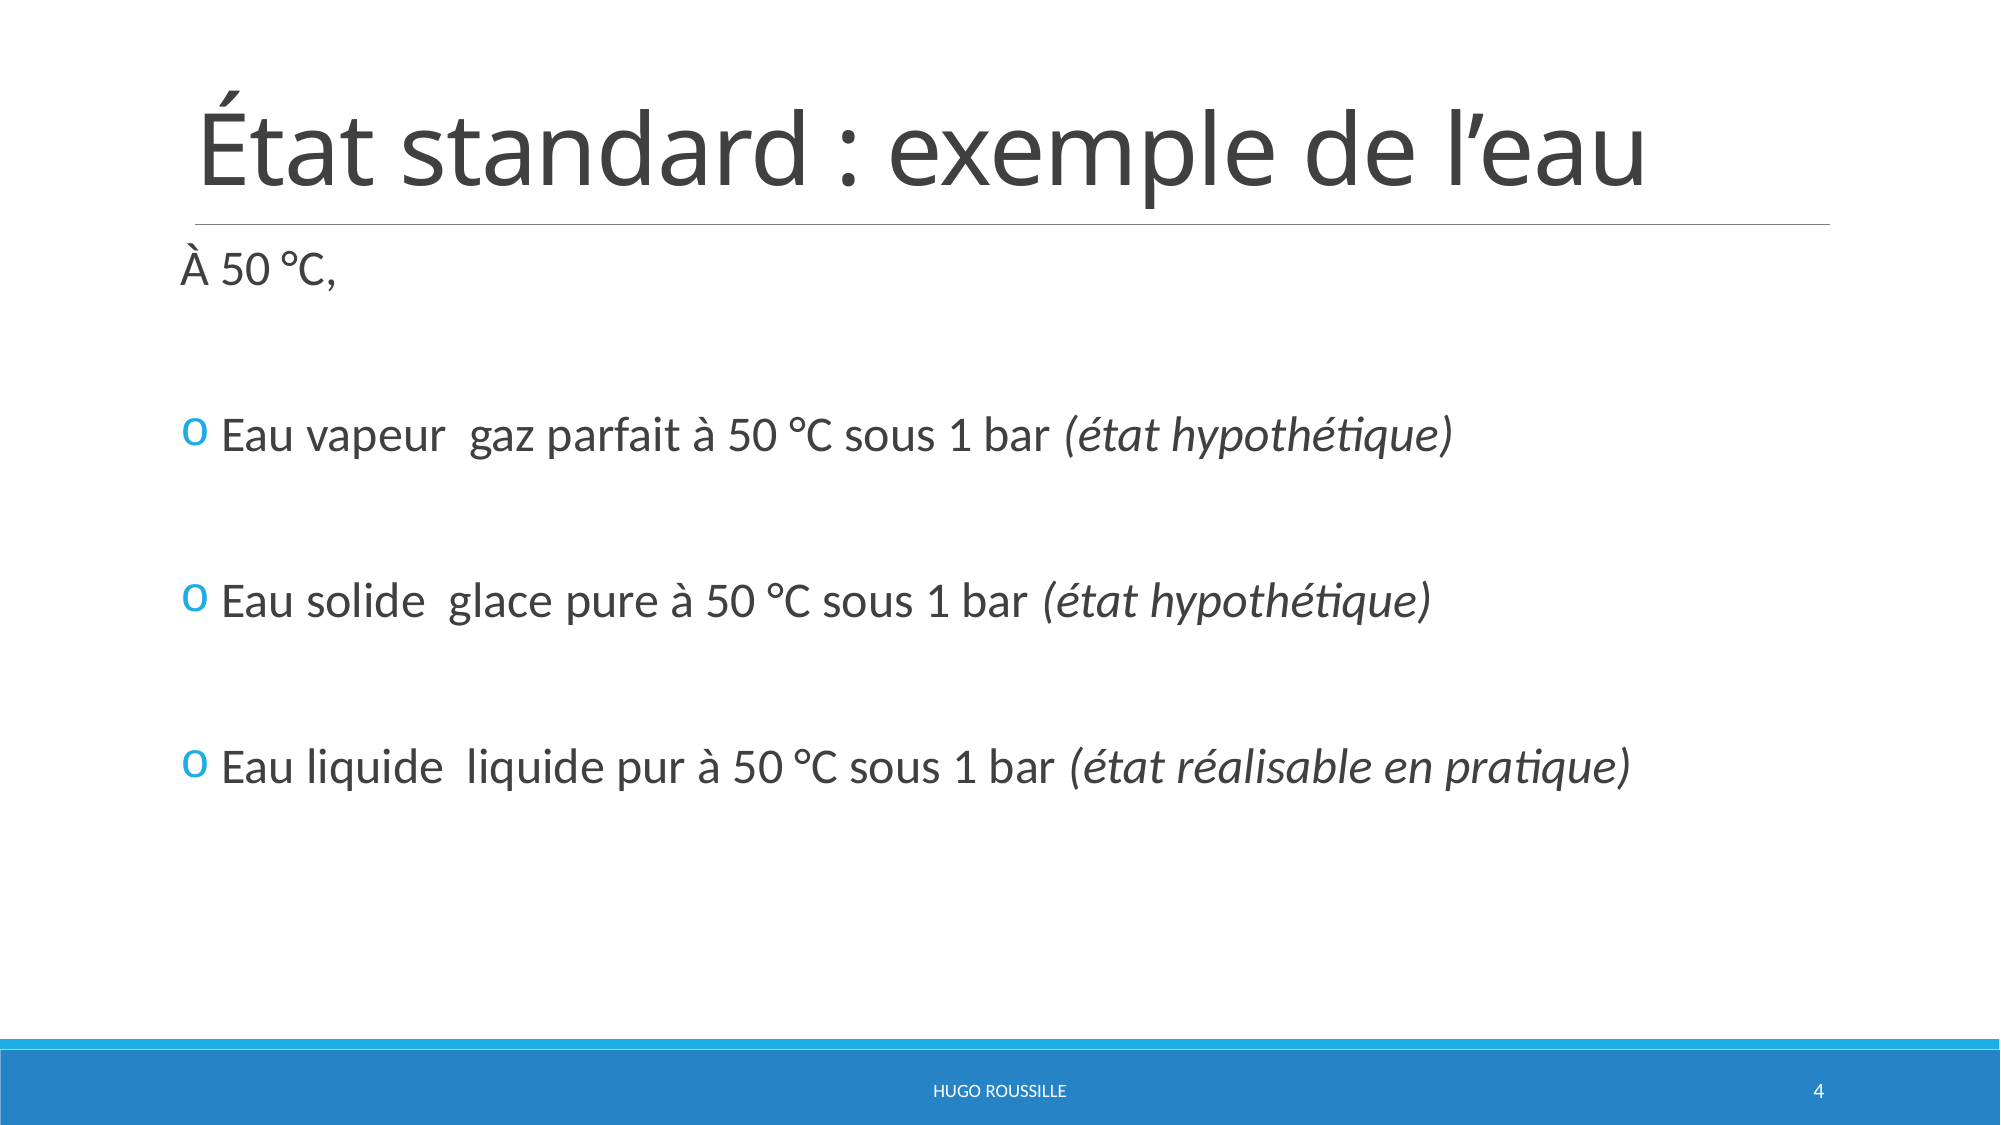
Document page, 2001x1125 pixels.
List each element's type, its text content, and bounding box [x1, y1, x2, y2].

title État standard : exemple de l’eau [180, 47, 1830, 214]
footer HUGO ROUSSILLE [604, 1059, 1396, 1120]
slide_number 4 [1624, 1059, 1840, 1120]
